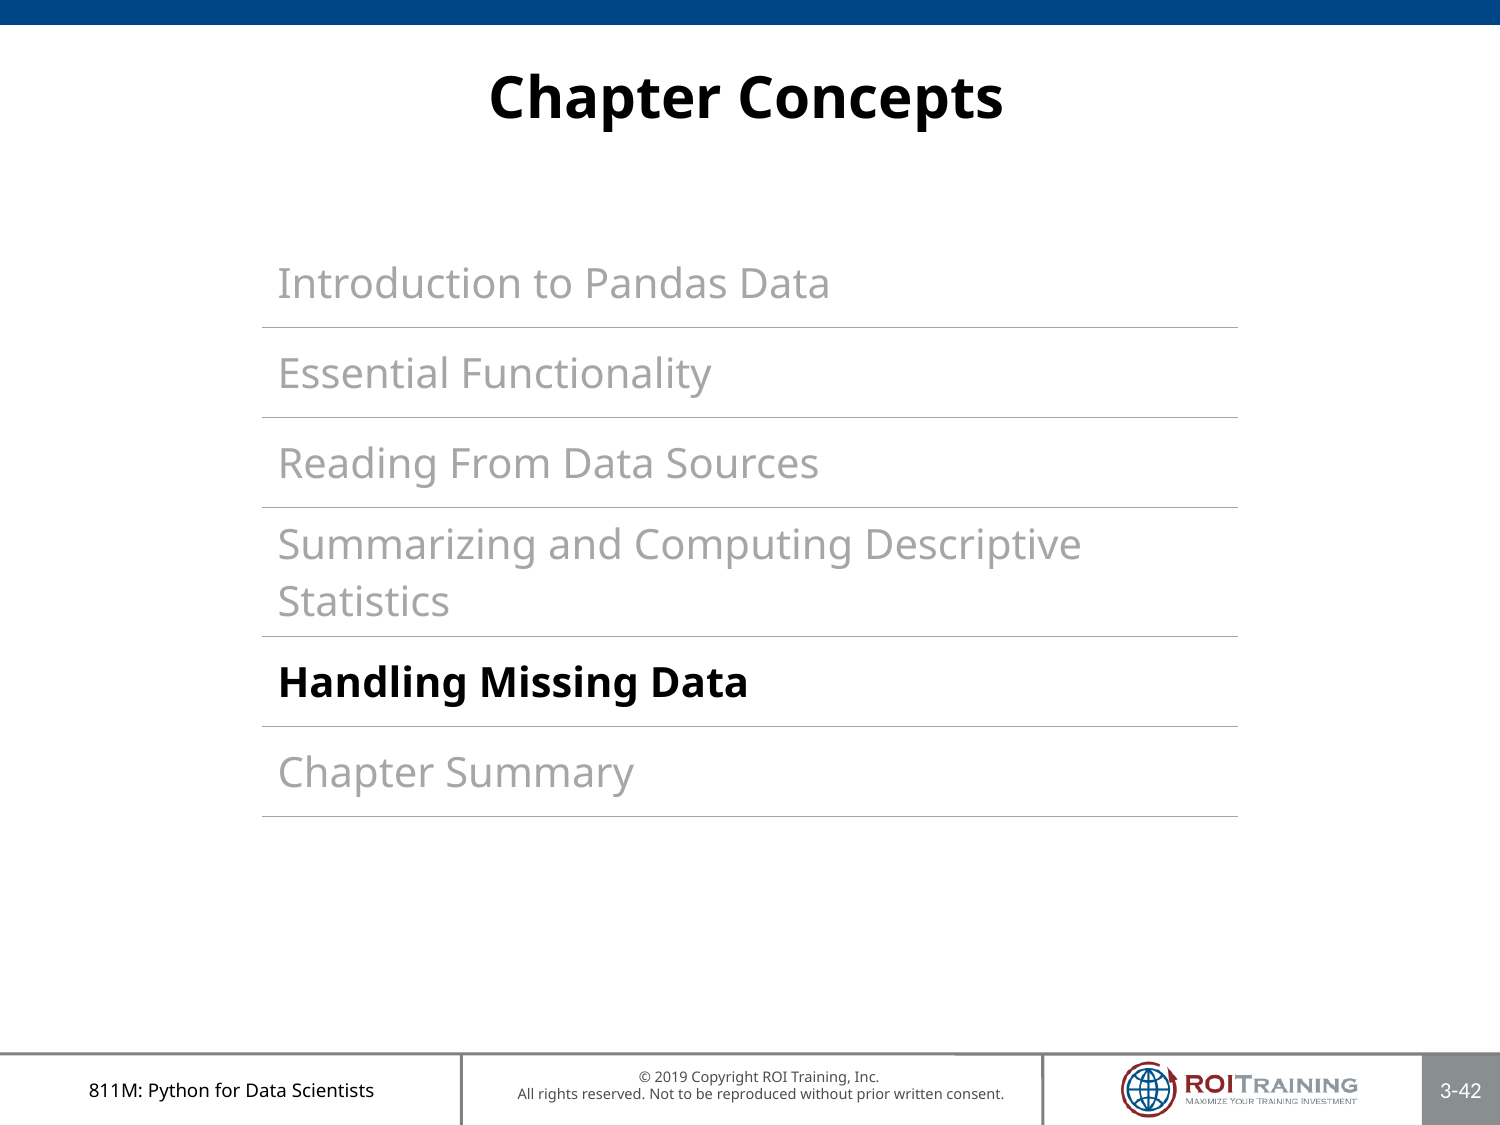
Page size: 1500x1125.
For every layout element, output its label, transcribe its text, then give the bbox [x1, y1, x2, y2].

title Chapter Concepts [172, 43, 1322, 147]
table_cell Handling Missing Data [263, 637, 1237, 726]
table_cell Reading From Data Sources [263, 418, 1237, 507]
picture [1113, 1060, 1362, 1118]
table_cell Chapter Summary [263, 727, 1237, 816]
table_cell Summarizing and Computing Descriptive Statistics [263, 508, 1237, 636]
table_header Introduction to Pandas Data [263, 238, 1237, 327]
table_cell Essential Functionality [263, 328, 1237, 417]
